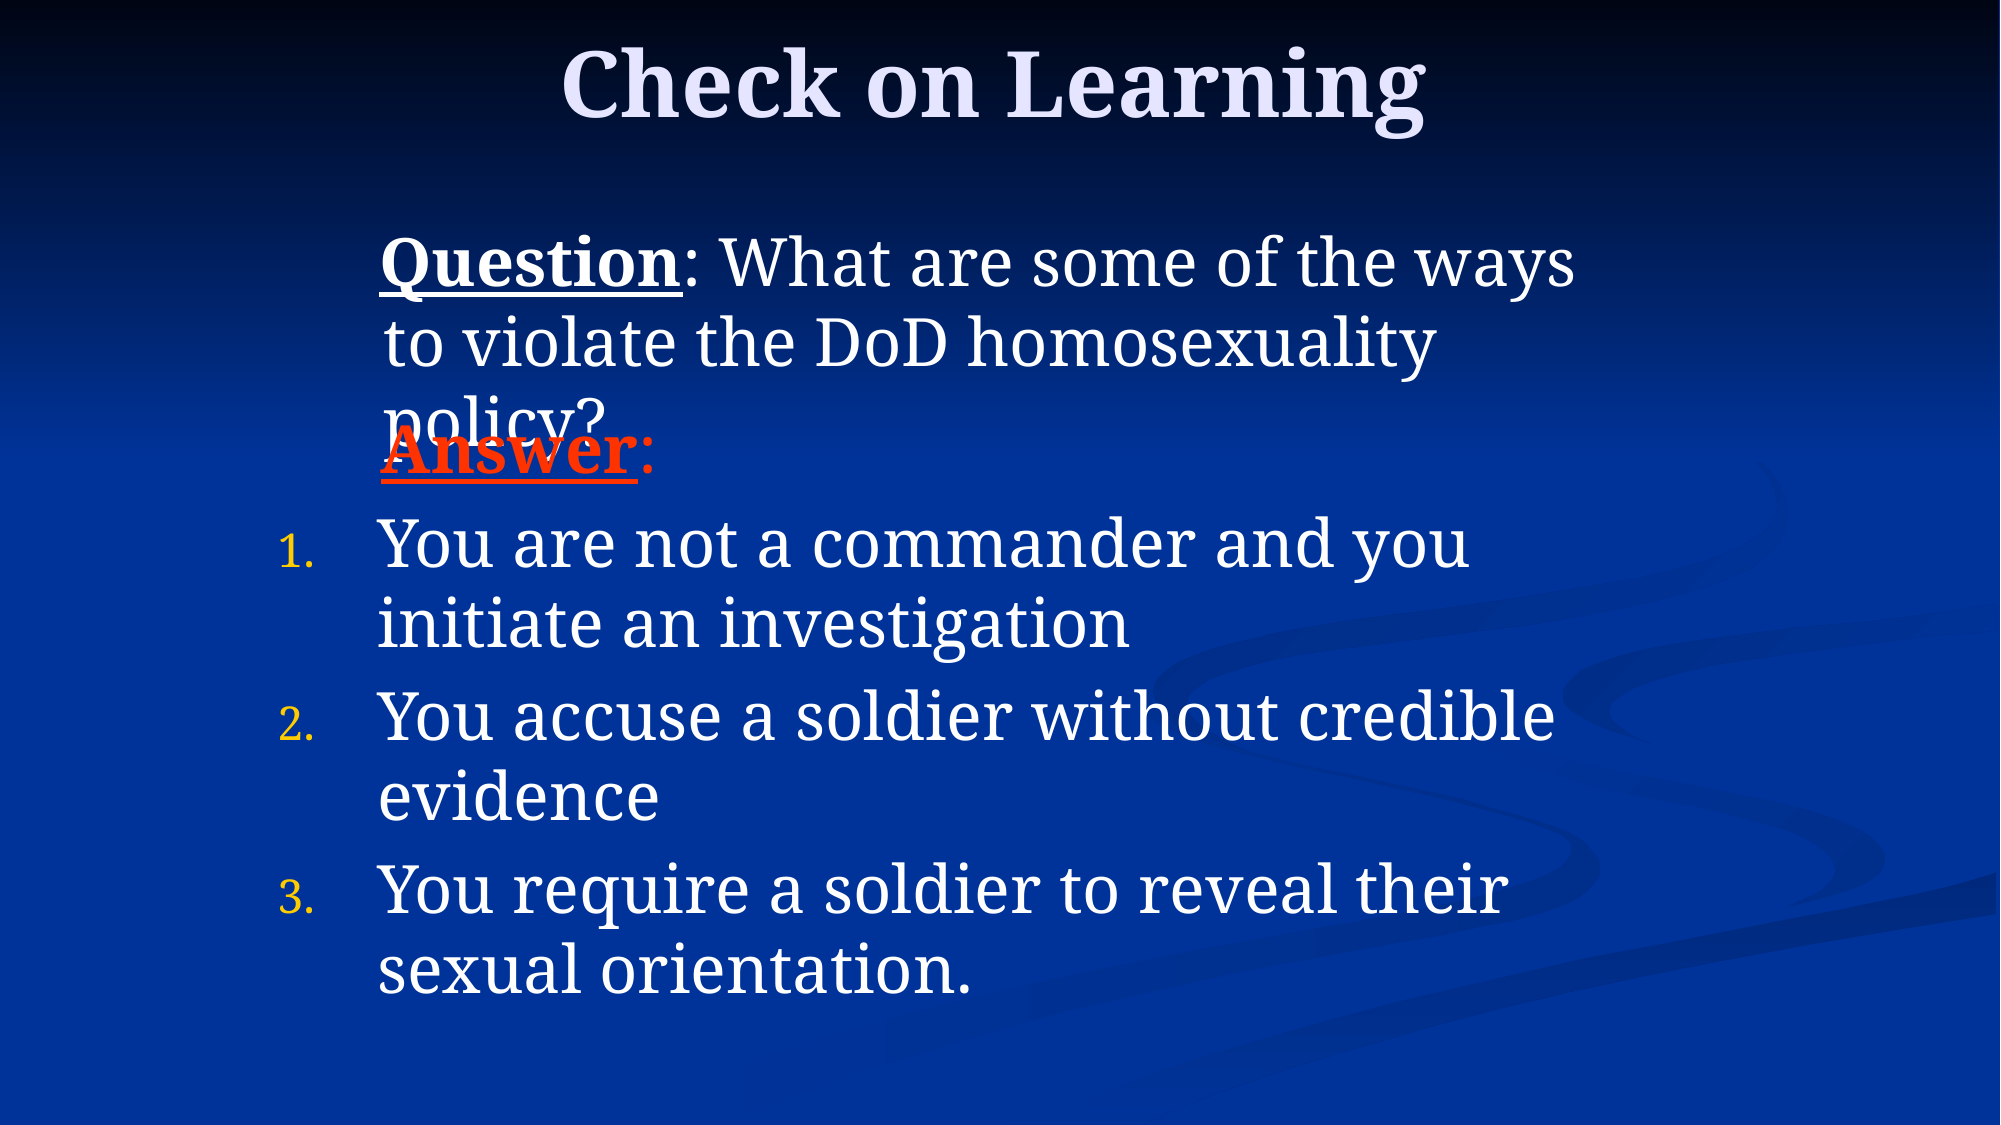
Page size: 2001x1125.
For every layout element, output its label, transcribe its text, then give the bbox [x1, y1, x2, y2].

list Question: What are some of the ways to violate the DoD homosexuality policy? [312, 212, 1663, 399]
text_box Answer: You are not a commander and you initiate an investigation You accuse a soldier without credible evidence You require a soldier to reveal their sexual orientation. [262, 399, 1725, 750]
title Check on Learning [324, 0, 1663, 163]
